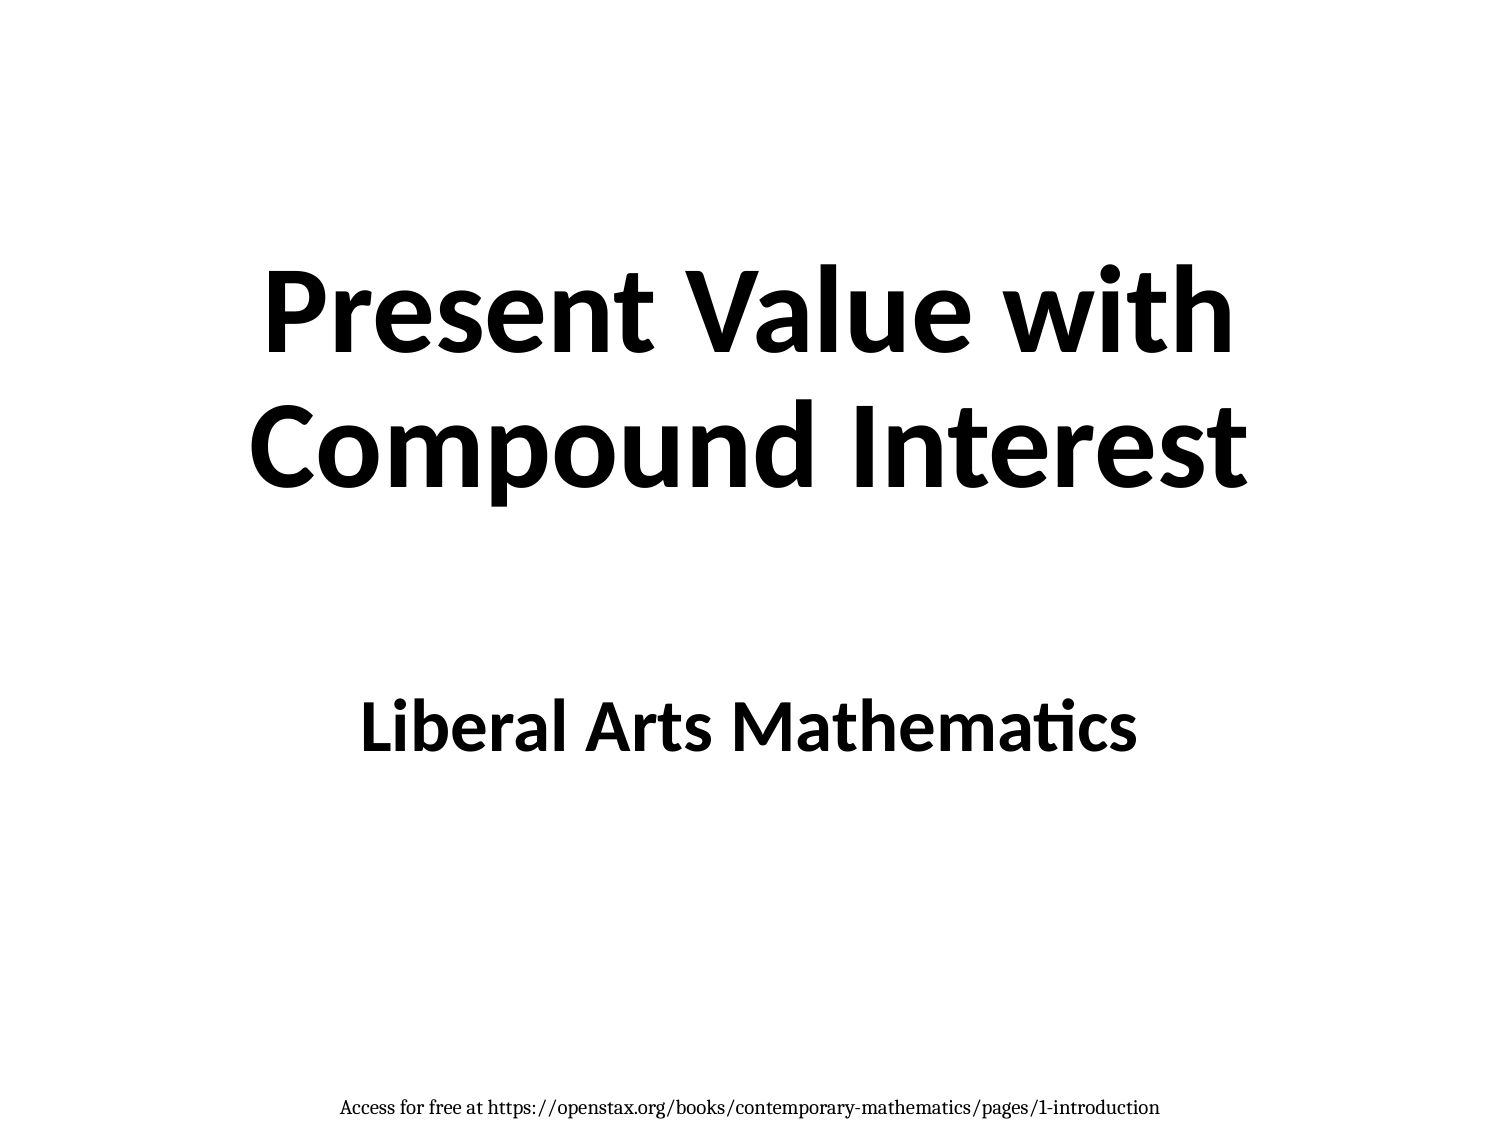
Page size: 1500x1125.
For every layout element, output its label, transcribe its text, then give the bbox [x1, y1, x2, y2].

footer Access for free at https://openstax.org/books/contemporary-mathematics/pages/1-introduction [150, 1087, 1350, 1125]
subtitle Liberal Arts Mathematics [112, 590, 1388, 863]
title Present Value with Compound Interest [112, 184, 1388, 576]
